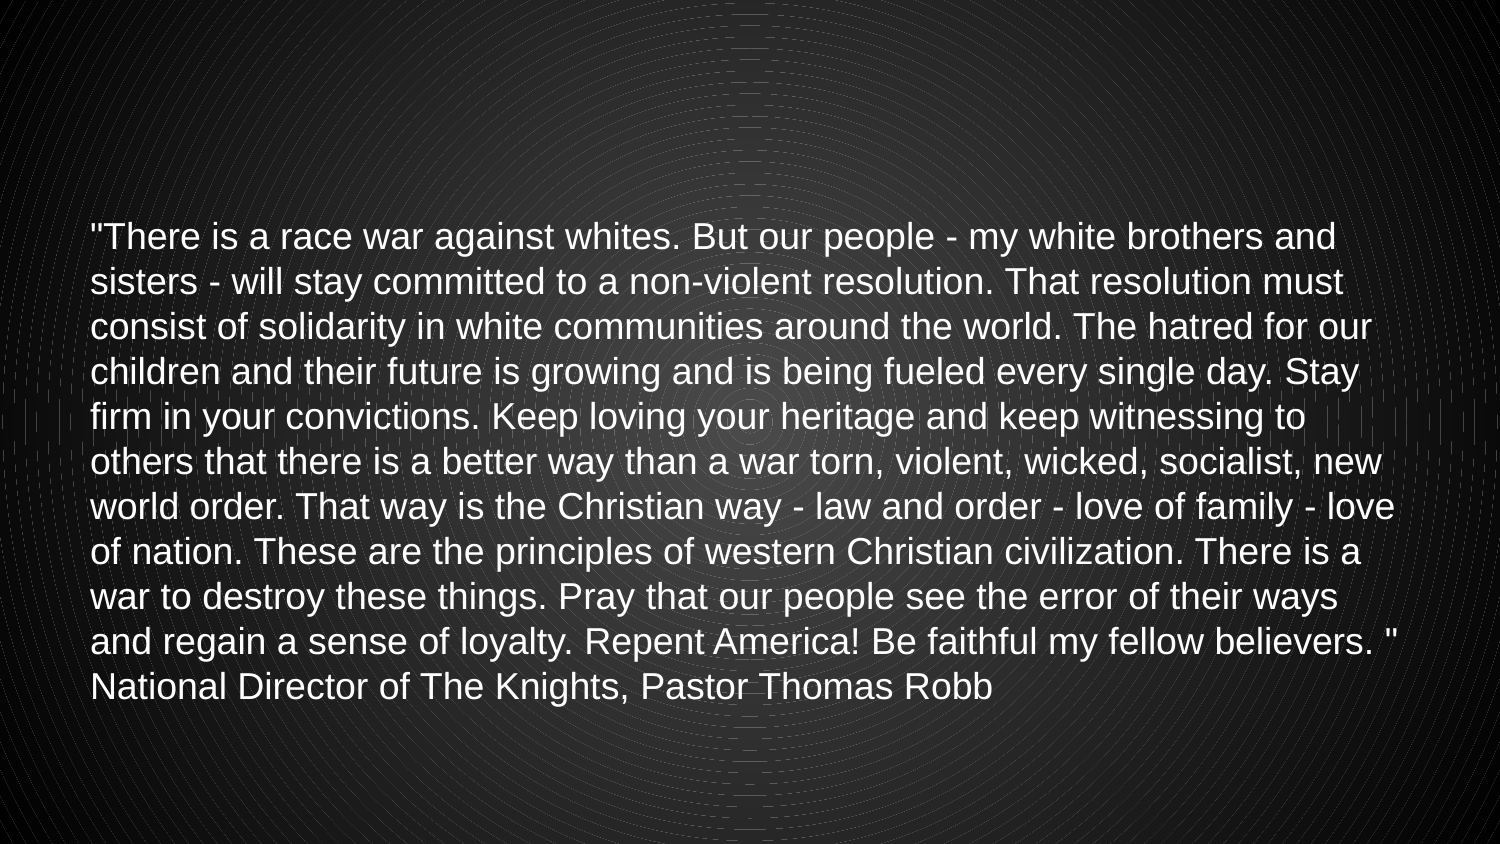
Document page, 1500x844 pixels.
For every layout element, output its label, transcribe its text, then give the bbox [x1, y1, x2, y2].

list "There is a race war against whites. But our people - my white brothers and sisters - will stay committed to a non-violent resolution. That resolution must consist of solidarity in white communities around the world. The hatred for our children and their future is growing and is being fueled every single day. Stay firm in your convictions. Keep loving your heritage and keep witnessing to others that there is a better way than a war torn, violent, wicked, socialist, new world order. That way is the Christian way - law and order - love of family - love of nation. These are the principles of western Christian civilization. There is a war to destroy these things. Pray that our people see the error of their ways and regain a sense of loyalty. Repent America! Be faithful my fellow believers. " National Director of The Knights, Pastor Thomas Robb [75, 196, 1425, 808]
